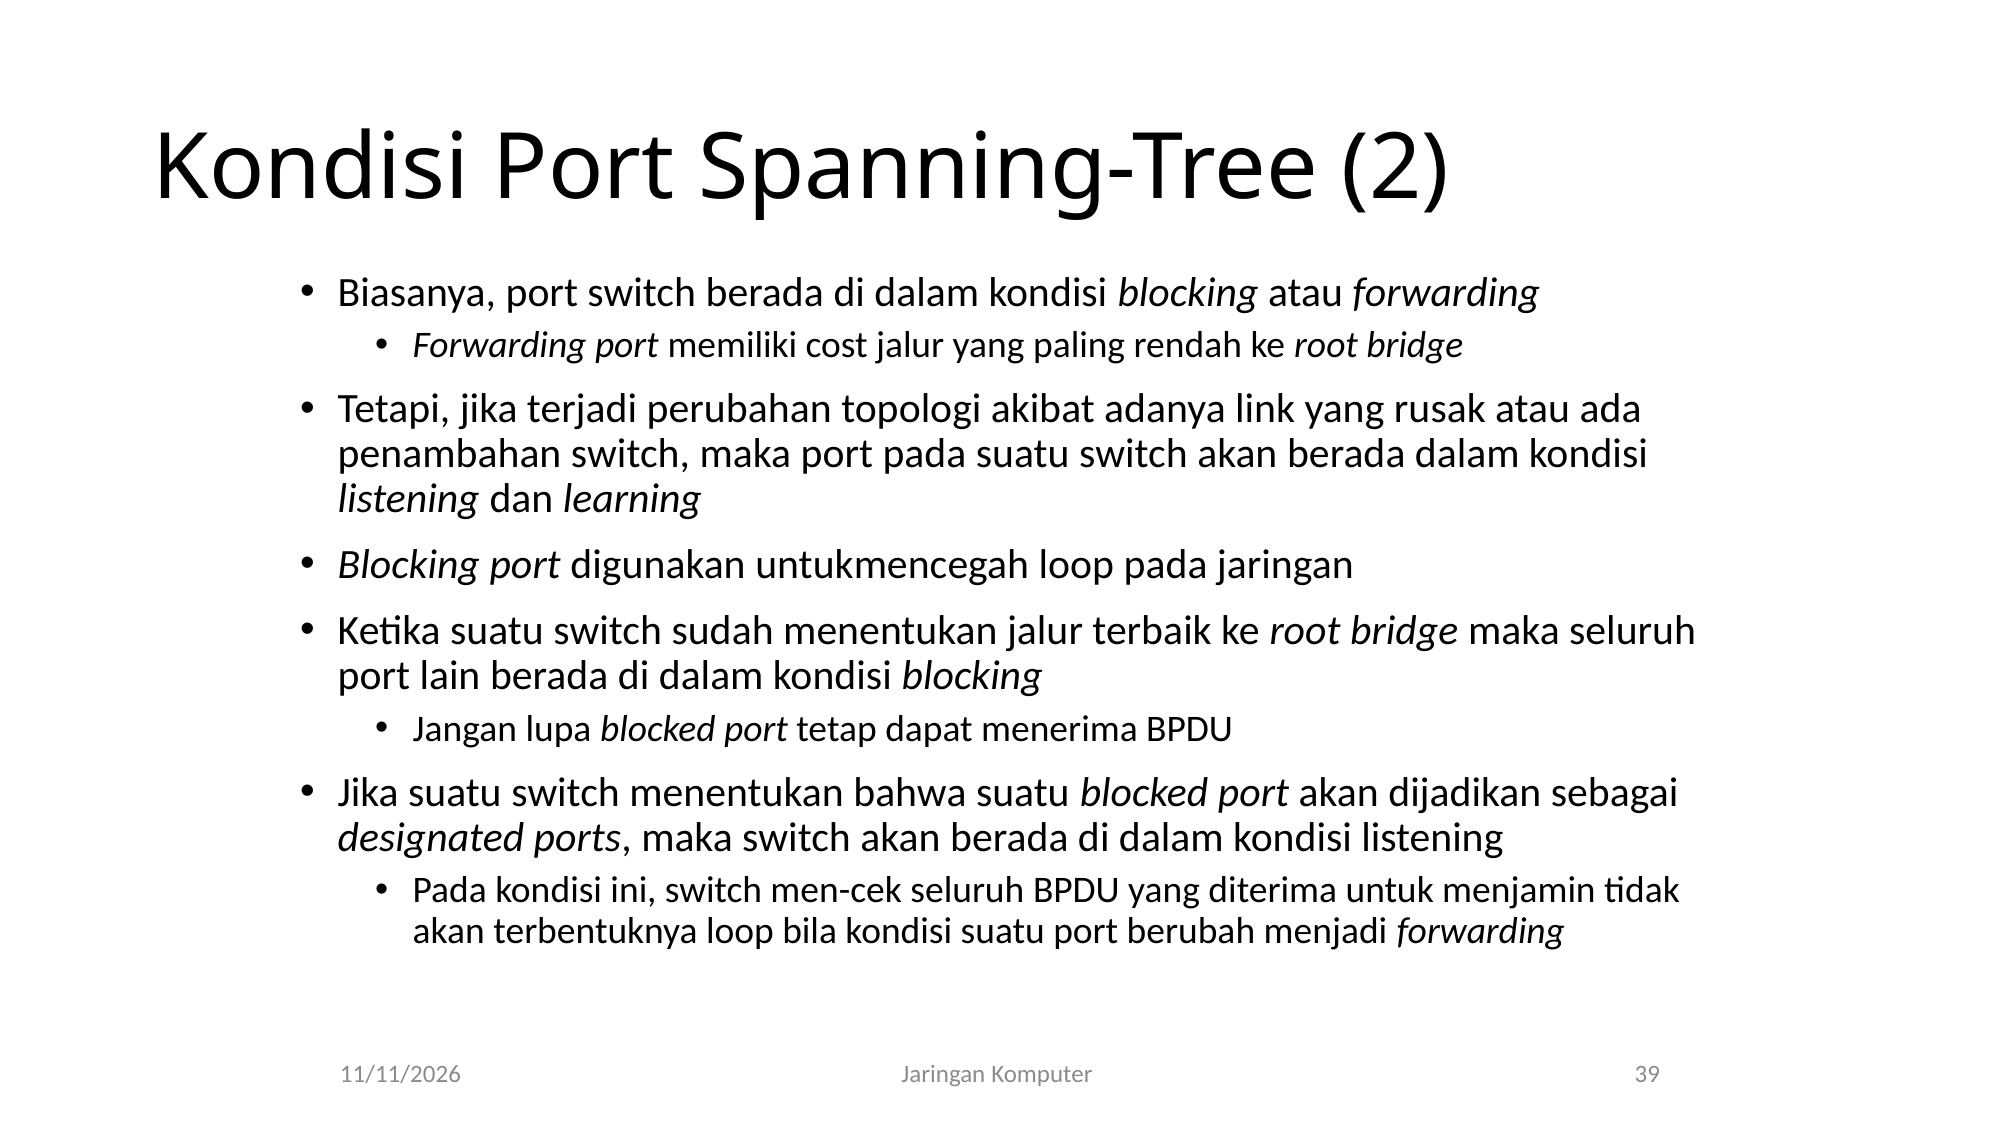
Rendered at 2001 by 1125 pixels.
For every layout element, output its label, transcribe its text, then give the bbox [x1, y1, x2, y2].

footer Jaringan Komputer [762, 1042, 1238, 1103]
list Biasanya, port switch berada di dalam kondisi blocking atau forwarding Forwarding port memiliki cost jalur yang paling rendah ke root bridge Tetapi, jika terjadi perubahan topologi akibat adanya link yang rusak atau ada penambahan switch, maka port pada suatu switch akan berada dalam kondisi listening dan learning Blocking port digunakan untukmencegah loop pada jaringan Ketika suatu switch sudah menentukan jalur terbaik ke root bridge maka seluruh port lain berada di dalam kondisi blocking Jangan lupa blocked port tetap dapat menerima BPDU Jika suatu switch menentukan bahwa suatu blocked port akan dijadikan sebagai designated ports, maka switch akan berada di dalam kondisi listening Pada kondisi ini, switch men-cek seluruh BPDU yang diterima untuk menjamin tidak akan terbentuknya loop bila kondisi suatu port berubah menjadi forwarding [285, 262, 1727, 1005]
slide_number 39 [1325, 1042, 1675, 1103]
title Kondisi Port Spanning-Tree (2) [137, 59, 1863, 278]
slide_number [324, 1042, 675, 1103]
